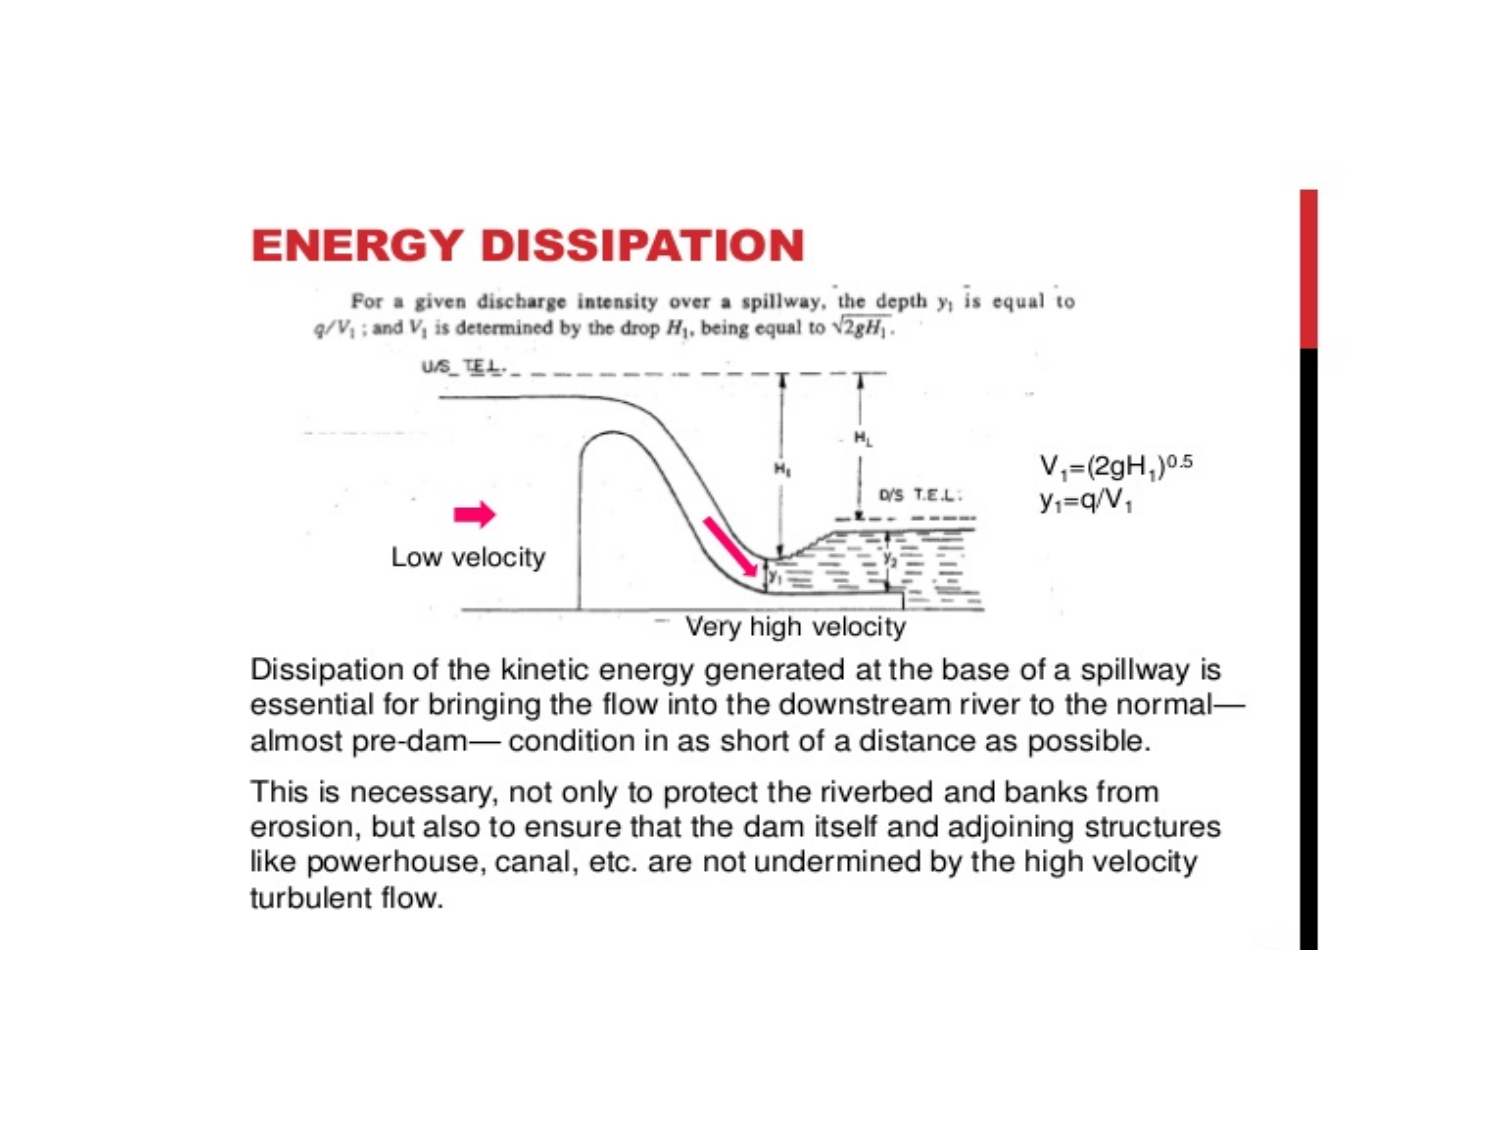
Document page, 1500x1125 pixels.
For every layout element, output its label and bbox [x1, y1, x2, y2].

list [124, 137, 1376, 951]
